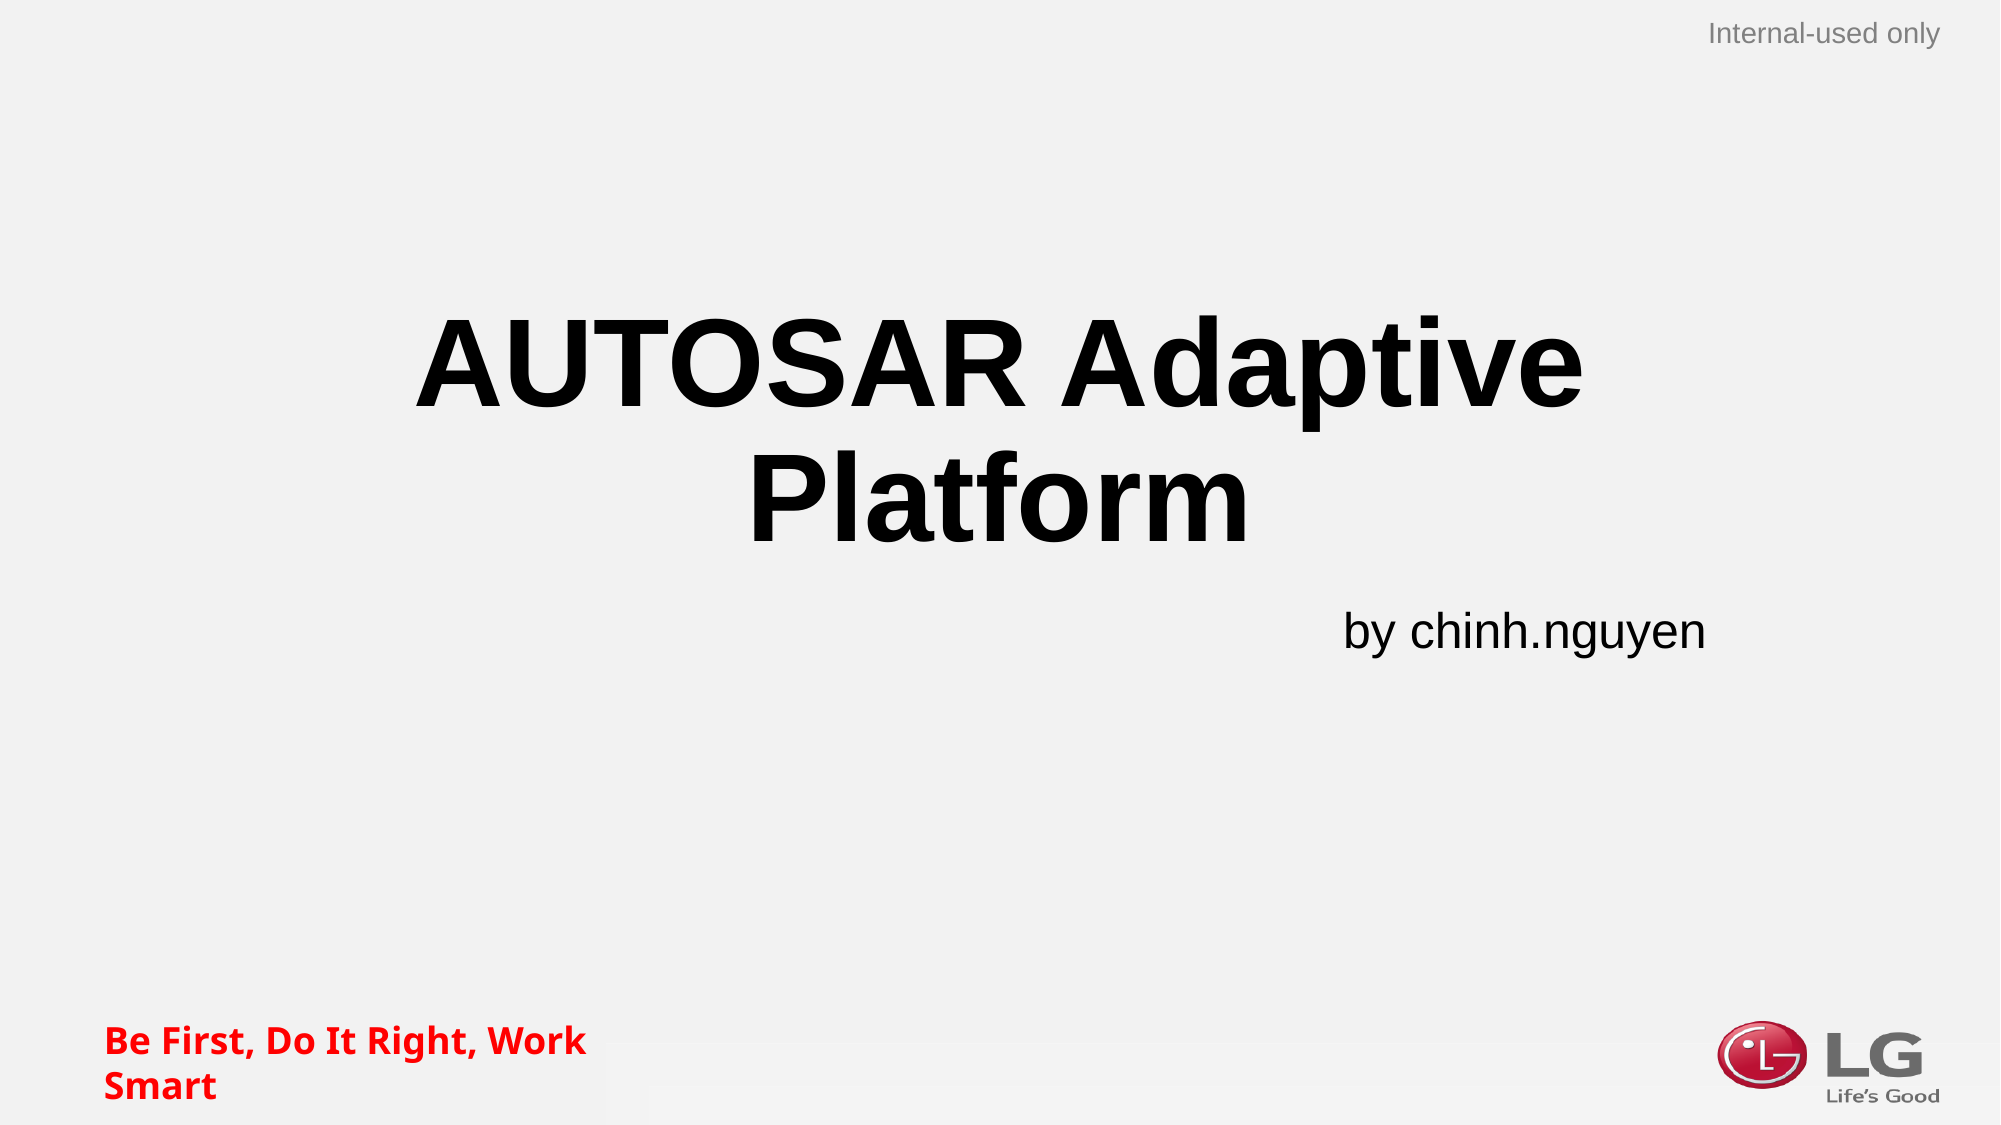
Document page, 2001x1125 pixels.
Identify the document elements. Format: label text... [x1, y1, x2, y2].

picture [1713, 1001, 1942, 1123]
title AUTOSAR Adaptive Platform [249, 184, 1750, 576]
subtitle by chinh.nguyen [249, 590, 1750, 863]
